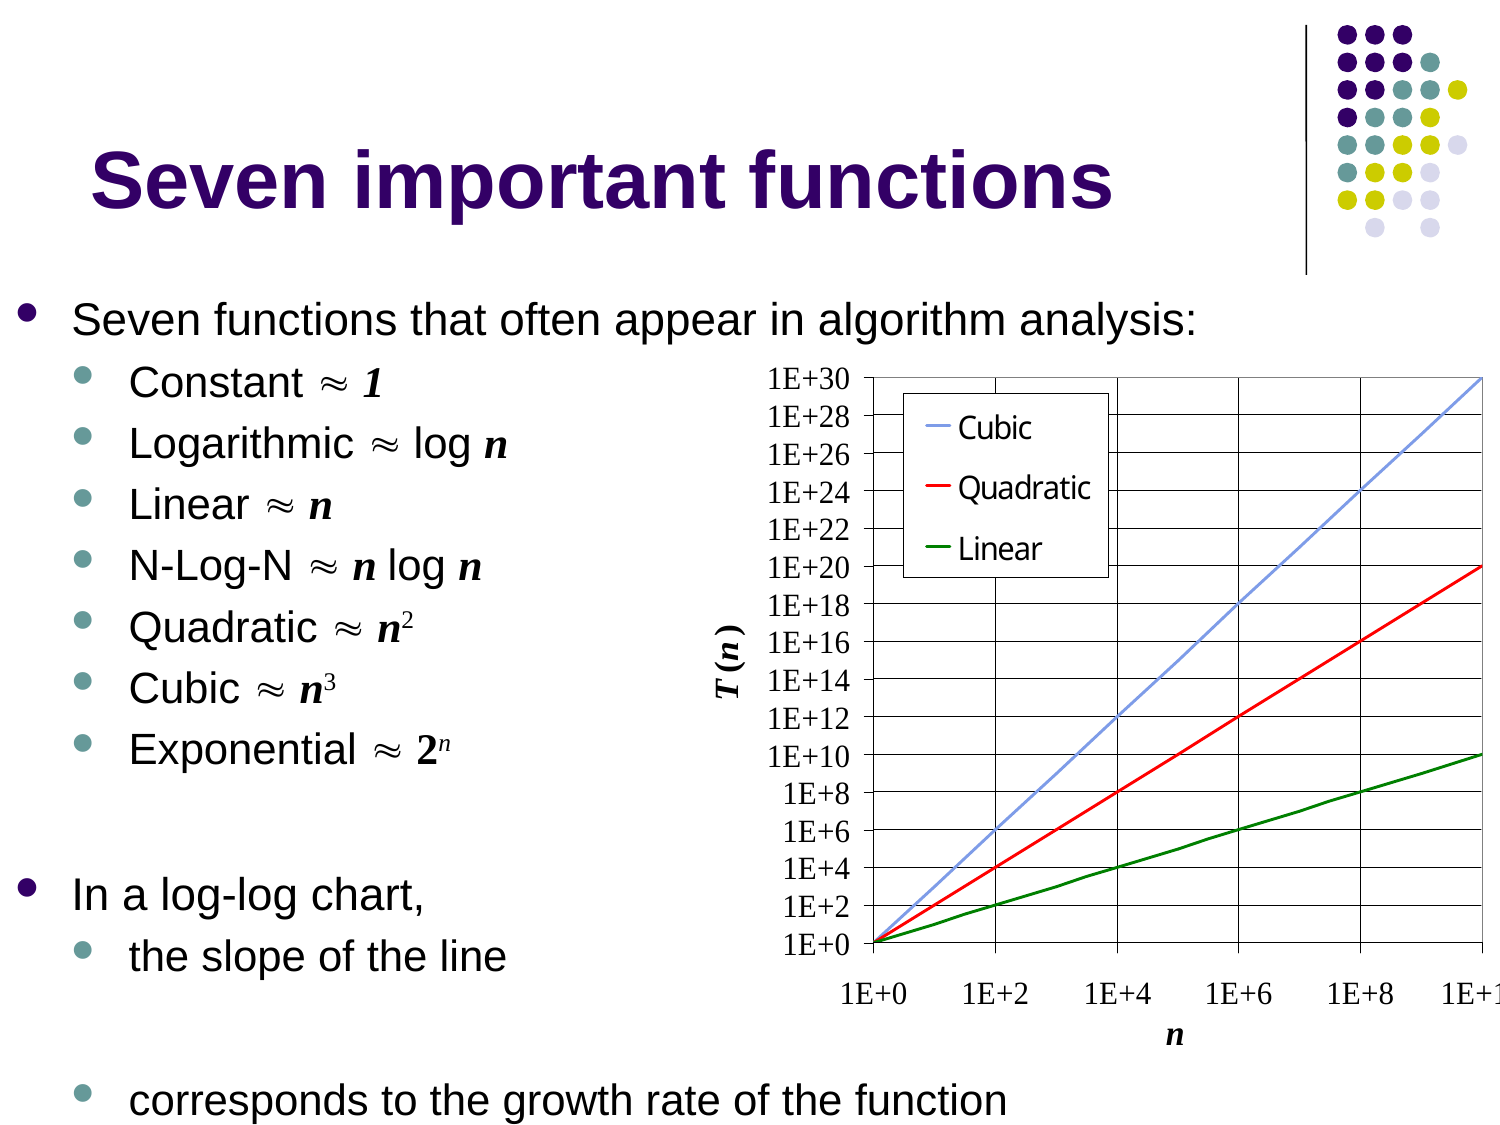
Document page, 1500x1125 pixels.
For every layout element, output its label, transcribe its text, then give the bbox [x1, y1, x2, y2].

title Seven important functions [75, 20, 1313, 233]
list Seven functions that often appear in algorithm analysis: Constant  1 Logarithmic  log n Linear  n N-Log-N  n log n Quadratic  n2 Cubic  n3 Exponential  2n In a log-log chart, the slope of the line corresponds to the growth rate of the function [0, 282, 1425, 1100]
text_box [695, 314, 1500, 1088]
